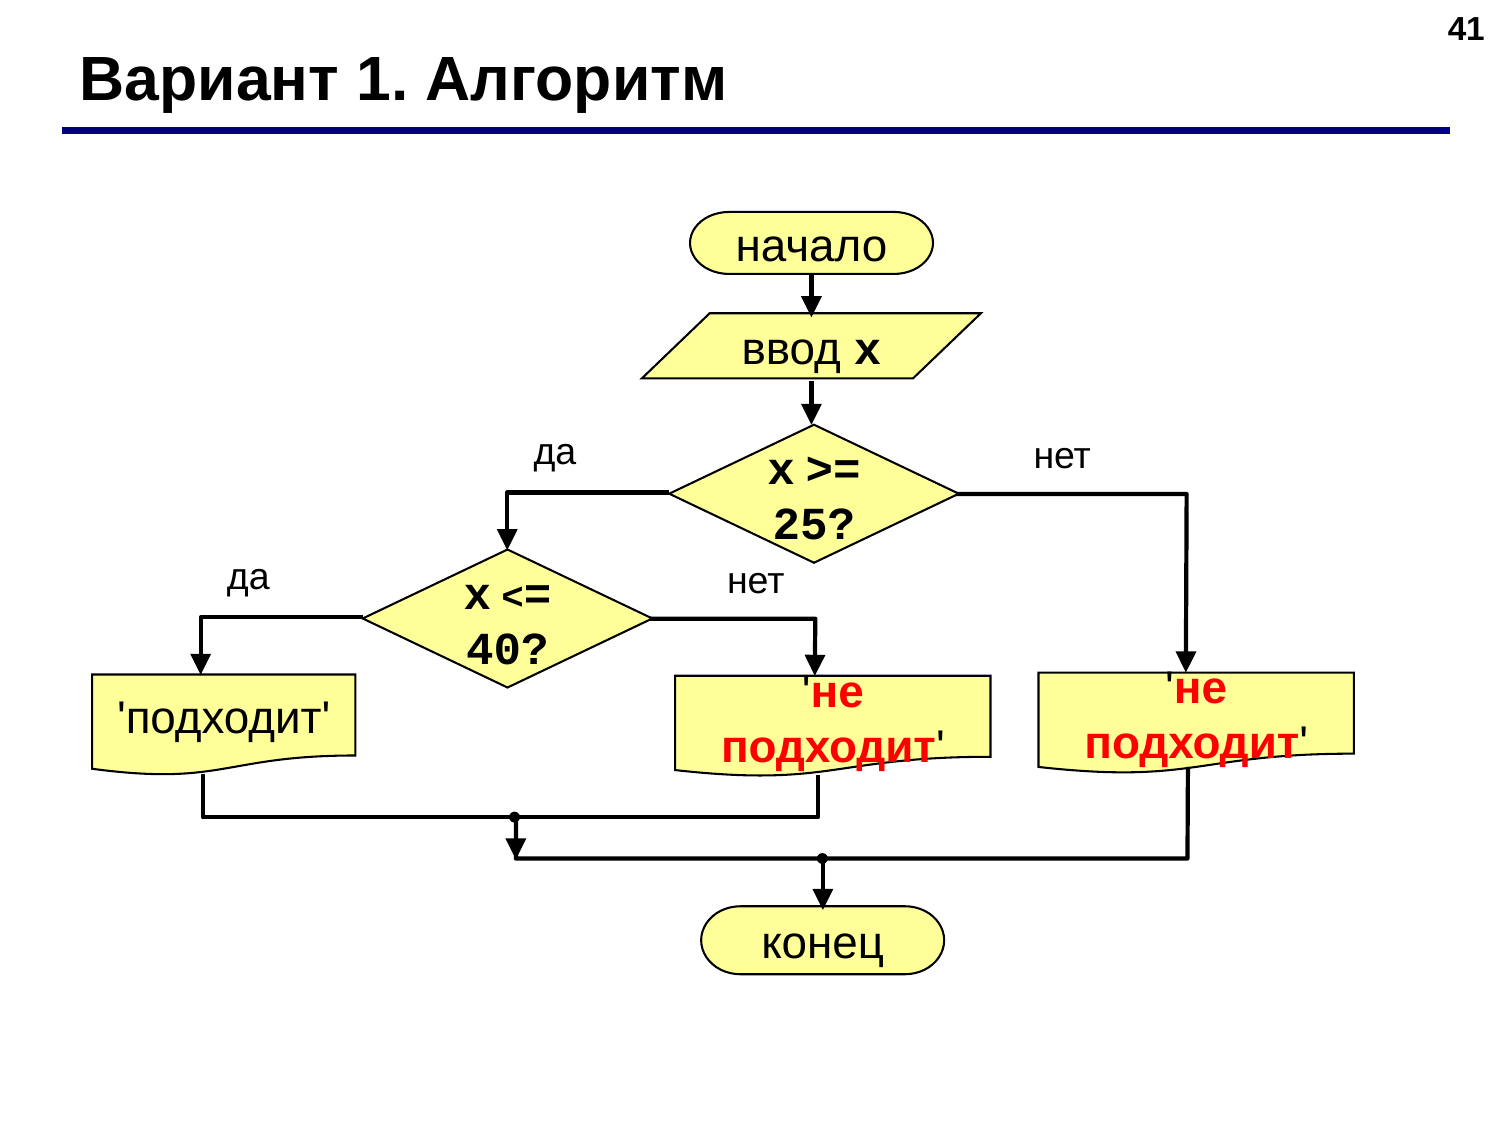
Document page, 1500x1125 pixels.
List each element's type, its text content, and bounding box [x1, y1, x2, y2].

text_box x >= 25? [669, 425, 959, 563]
text_box Вариант 1. Алгоритм [64, 30, 1401, 122]
text_box начало [690, 211, 934, 274]
text_box ввод x [641, 313, 981, 379]
text_box да [192, 544, 305, 605]
text_box да [498, 419, 611, 480]
text_box [847, 201, 958, 279]
text_box 'подходит' [92, 674, 356, 775]
text_box x <= 40? [362, 549, 653, 688]
text_box [648, 618, 826, 675]
text_box [515, 766, 1188, 859]
text_box [817, 854, 827, 862]
text_box ‹#› [1149, 0, 1500, 79]
text_box [496, 492, 670, 550]
text_box 'не подходит' [675, 675, 991, 776]
text_box [951, 493, 1197, 672]
text_box 'не подходит' [1038, 672, 1354, 772]
text_box [510, 812, 518, 822]
text_box нет [699, 547, 812, 609]
text_box [190, 617, 363, 675]
text_box нет [1006, 423, 1119, 484]
text_box [203, 773, 818, 818]
text_box конец [701, 906, 945, 975]
